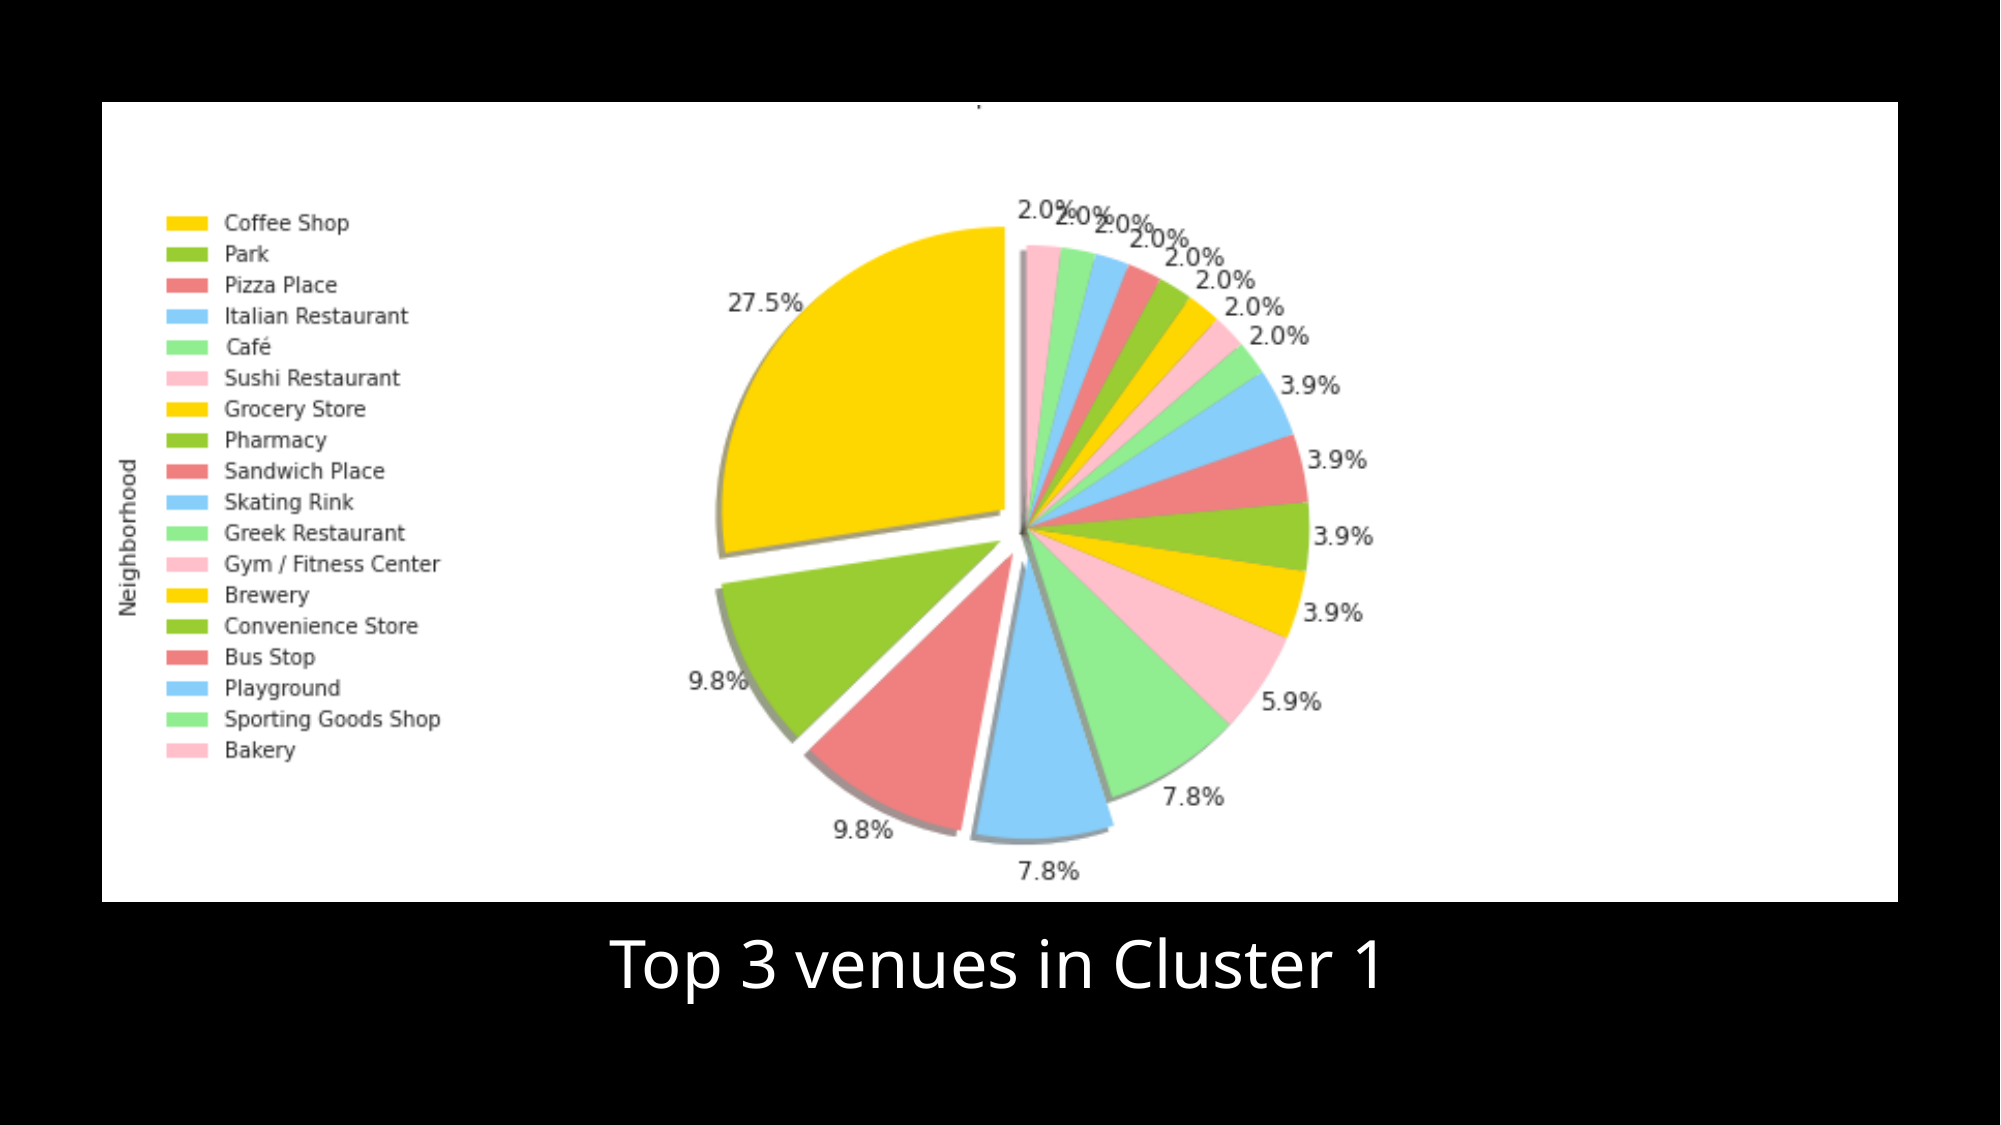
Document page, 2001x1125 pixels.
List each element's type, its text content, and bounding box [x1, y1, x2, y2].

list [104, 104, 1895, 899]
title Top 3 venues in Cluster 1 [105, 914, 1895, 1020]
